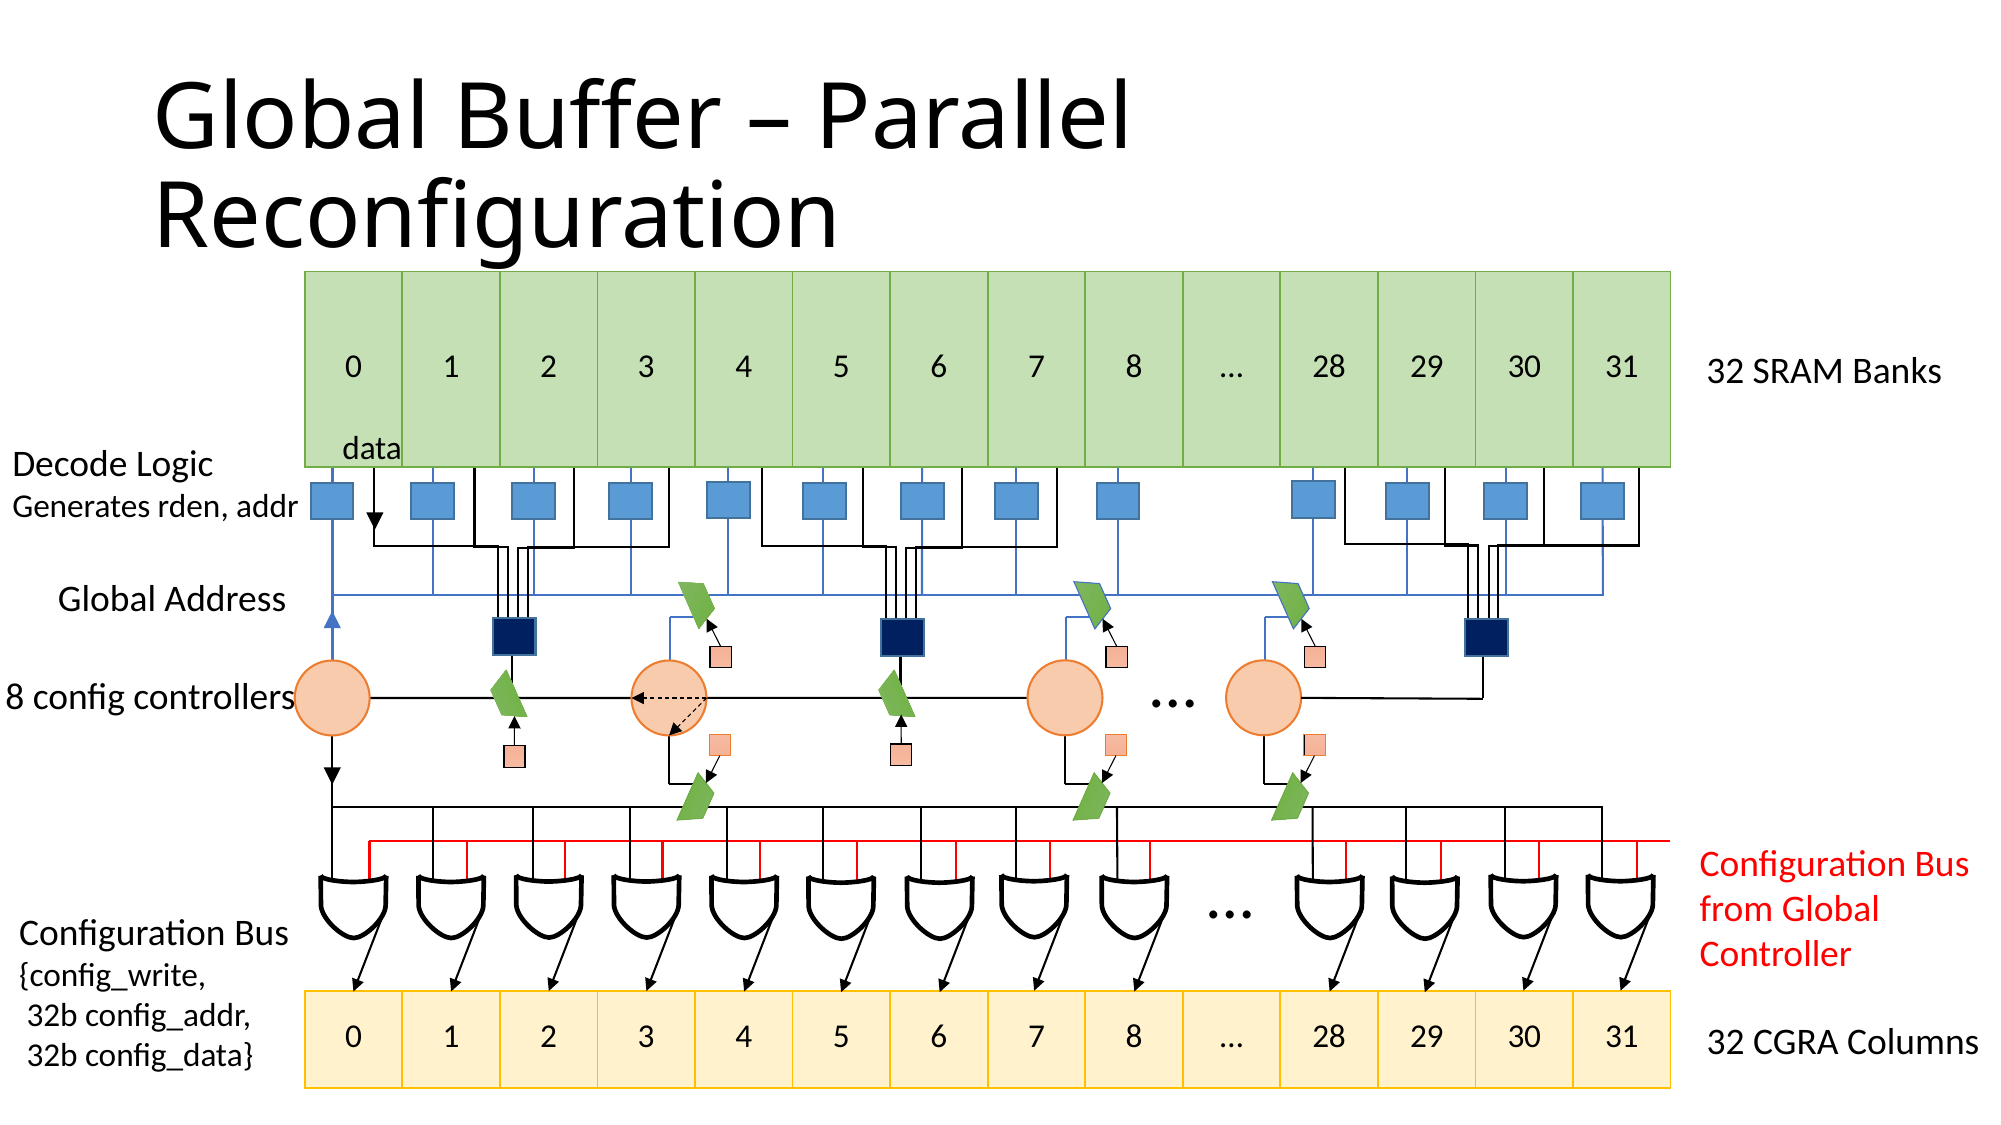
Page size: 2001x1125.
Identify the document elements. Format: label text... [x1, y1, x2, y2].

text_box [906, 883, 973, 993]
text_box [318, 482, 332, 520]
text_box [322, 608, 332, 630]
table_header 3 [598, 272, 694, 465]
text_box 8 config controllers [0, 664, 312, 725]
text_box [493, 699, 529, 718]
table_header 1 [403, 272, 499, 465]
table_header 31 [1574, 272, 1670, 466]
table_header 6 [891, 992, 987, 1087]
table_header 28 [1281, 272, 1377, 465]
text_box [516, 883, 582, 991]
table_header 29 [1379, 992, 1475, 1087]
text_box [1001, 883, 1067, 991]
table_header 7 [989, 992, 1084, 1087]
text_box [1057, 465, 1344, 668]
table_header 8 [1086, 272, 1182, 465]
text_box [1344, 462, 1640, 698]
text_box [517, 476, 680, 618]
table_header 30 [1476, 272, 1572, 462]
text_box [465, 519, 517, 576]
text_box Global Address [43, 566, 302, 626]
table_header 0 [306, 272, 401, 466]
table_header 6 [891, 272, 987, 464]
text_box data [327, 419, 417, 474]
table_header 7 [989, 272, 1084, 465]
table_header 4 [696, 272, 792, 465]
table_header 8 [1086, 992, 1182, 1087]
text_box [669, 697, 707, 736]
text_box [304, 856, 403, 923]
table_header 2 [501, 992, 597, 1087]
text_box Configuration Bus from Global Controller [1684, 831, 2000, 981]
title Global Buffer – Parallel Reconfiguration [137, 59, 1863, 278]
table_header … [1184, 272, 1279, 465]
table_header 30 [1476, 992, 1572, 1087]
table_header 4 [696, 992, 792, 1087]
table_header 28 [1281, 992, 1377, 1087]
table_header 0 [306, 992, 401, 1087]
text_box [410, 530, 465, 565]
text_box [630, 668, 708, 697]
text_box … [1192, 883, 1282, 940]
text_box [1392, 883, 1458, 993]
table_header 1 [403, 992, 499, 1087]
text_box [1225, 668, 1303, 734]
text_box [1490, 883, 1557, 991]
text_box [418, 883, 484, 992]
text_box [489, 668, 519, 697]
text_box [332, 465, 762, 668]
text_box [630, 699, 669, 734]
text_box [808, 883, 874, 993]
text_box [322, 766, 331, 785]
text_box Decode Logic Generates rden, addr [0, 431, 318, 531]
table_header … [1184, 992, 1279, 1087]
text_box Configuration Bus {config_write, 32b config_addr, 32b config_data} [4, 900, 305, 1081]
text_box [762, 464, 1057, 724]
table_header 5 [793, 992, 889, 1087]
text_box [1298, 883, 1362, 940]
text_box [331, 734, 1603, 883]
text_box [293, 659, 371, 737]
text_box 32 CGRA Columns [1691, 1009, 1995, 1070]
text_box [1102, 883, 1166, 940]
table_header 3 [598, 992, 694, 1087]
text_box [354, 484, 517, 608]
table_header 31 [1574, 992, 1670, 1087]
table_header 2 [501, 272, 597, 465]
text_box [1587, 839, 1654, 991]
text_box … [1135, 668, 1225, 729]
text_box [613, 883, 680, 991]
text_box [1036, 668, 1104, 734]
table_header 29 [1379, 272, 1475, 462]
table_header 5 [793, 272, 889, 464]
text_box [712, 883, 776, 940]
text_box 32 SRAM Banks [1691, 338, 1958, 399]
